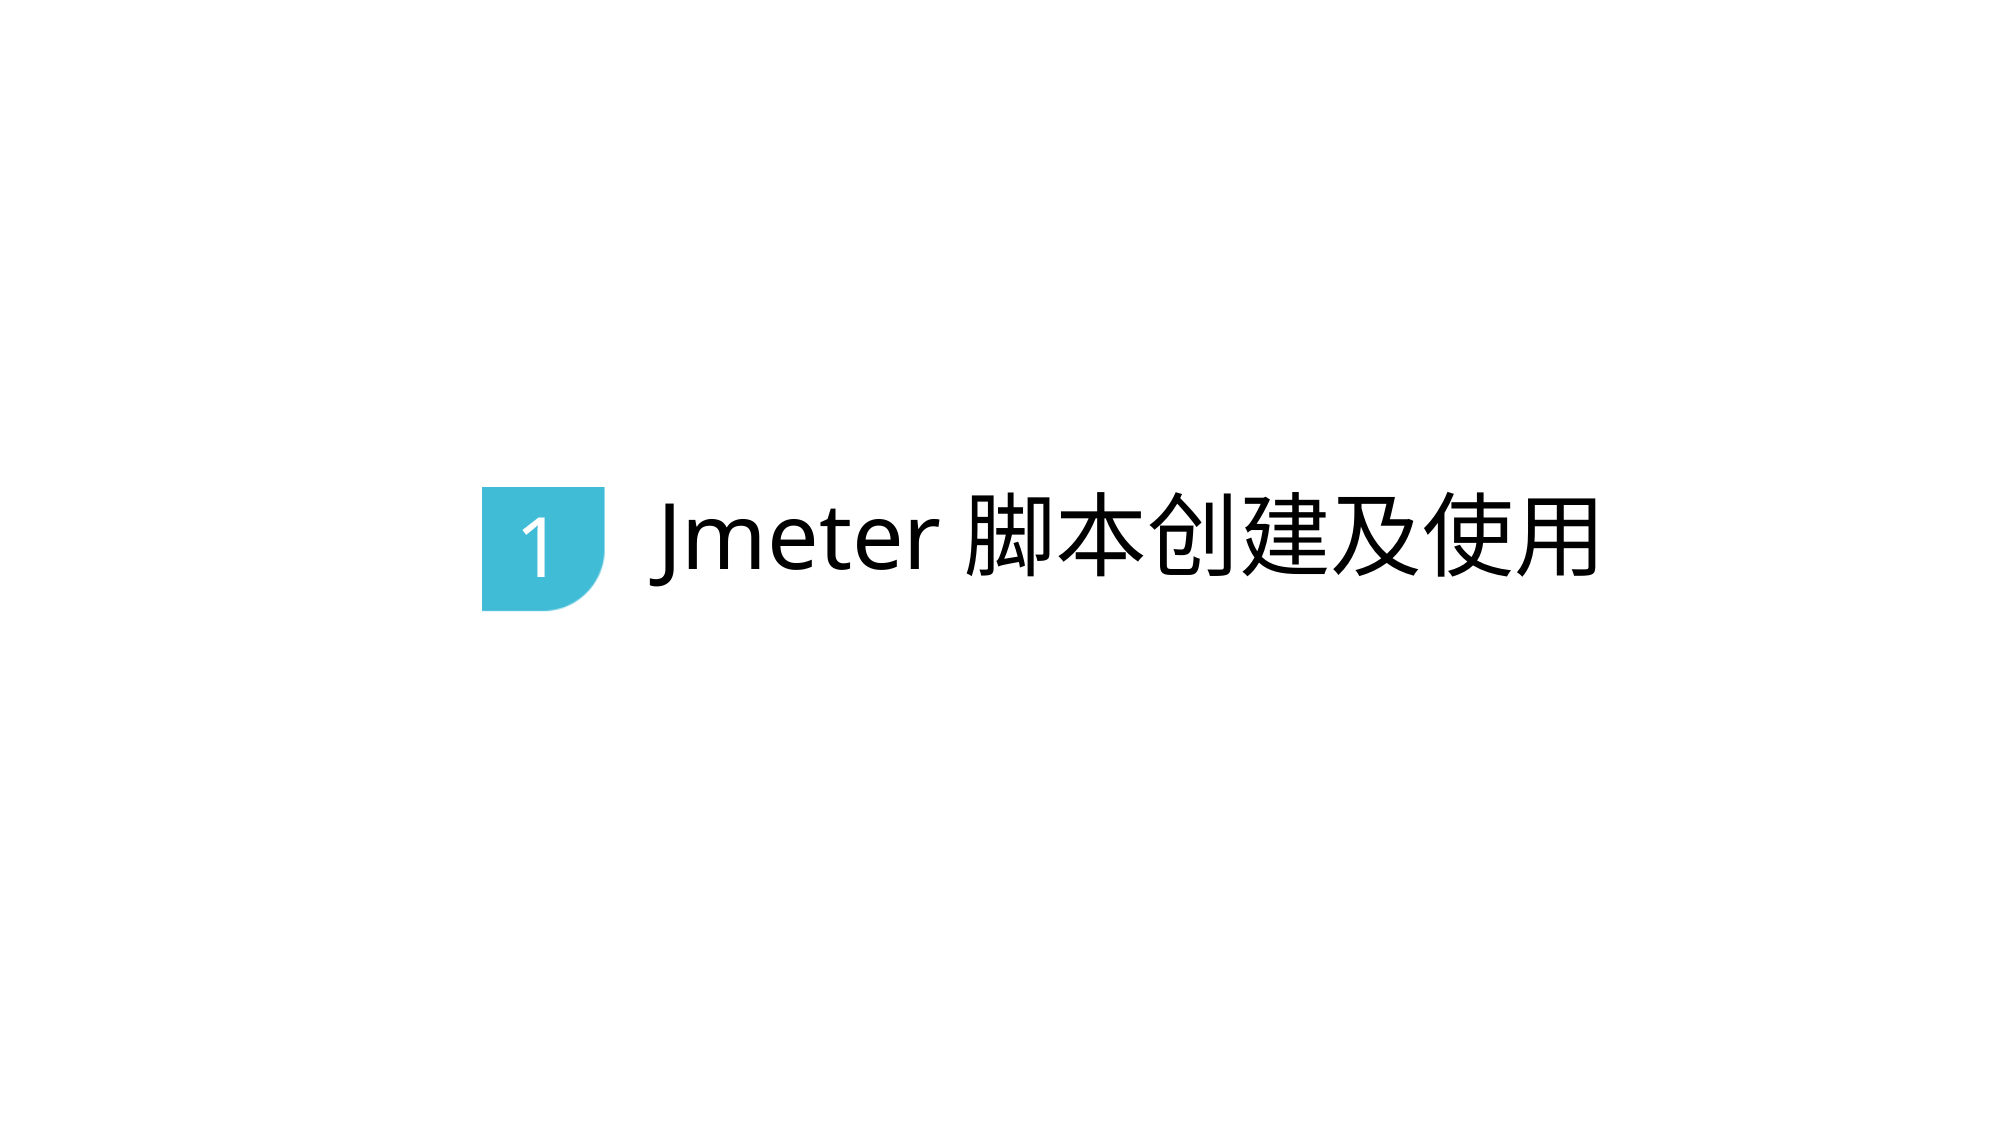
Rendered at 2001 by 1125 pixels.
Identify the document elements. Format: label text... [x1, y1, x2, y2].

picture [482, 487, 606, 615]
title Jmeter脚本创建及使用 [642, 431, 1810, 649]
